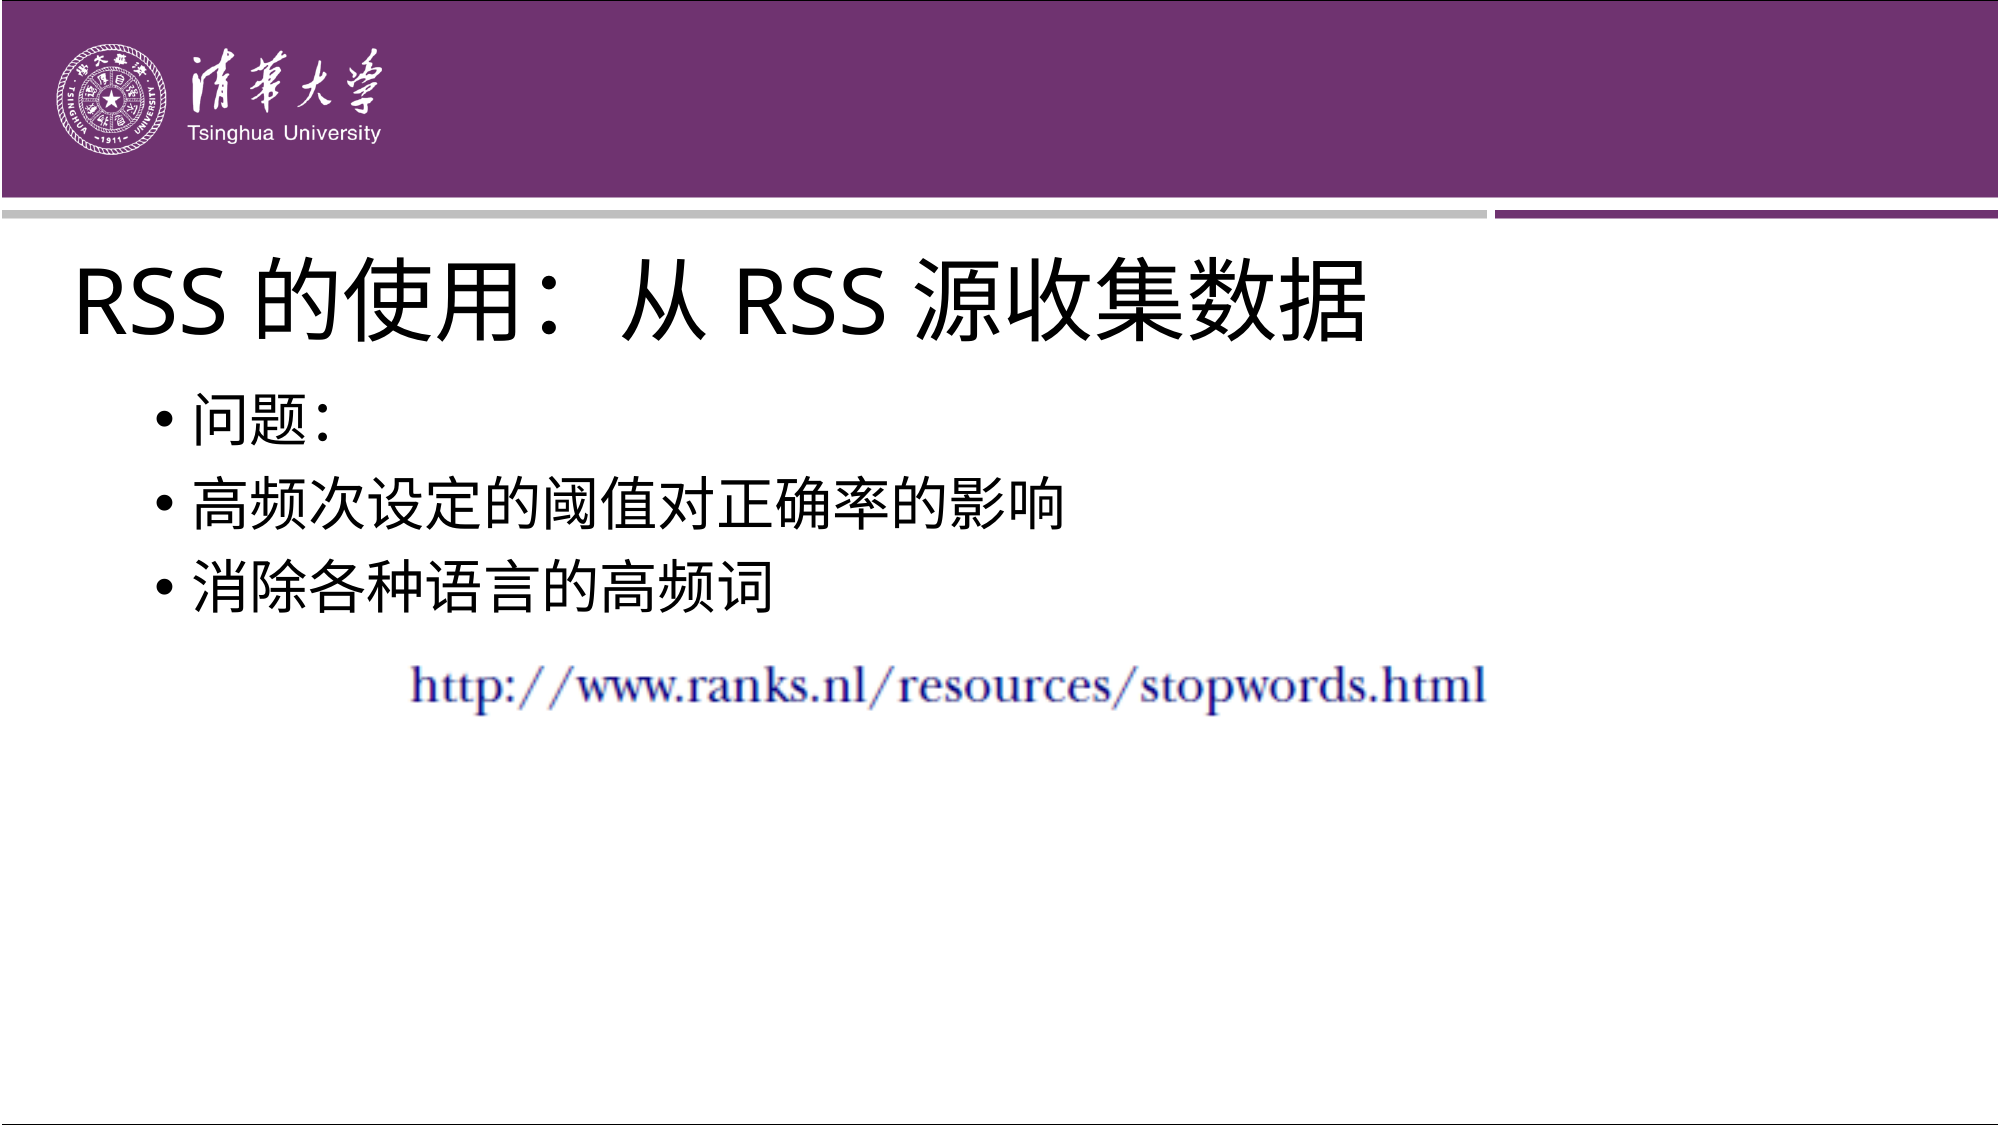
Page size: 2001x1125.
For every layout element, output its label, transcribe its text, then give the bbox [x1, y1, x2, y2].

text_box RSS的使用：从RSS源收集数据 [56, 196, 1782, 414]
picture [2, 0, 1998, 1125]
list 问题： 高频次设定的阈值对正确率的影响 消除各种语言的高频词 [139, 383, 1865, 1098]
